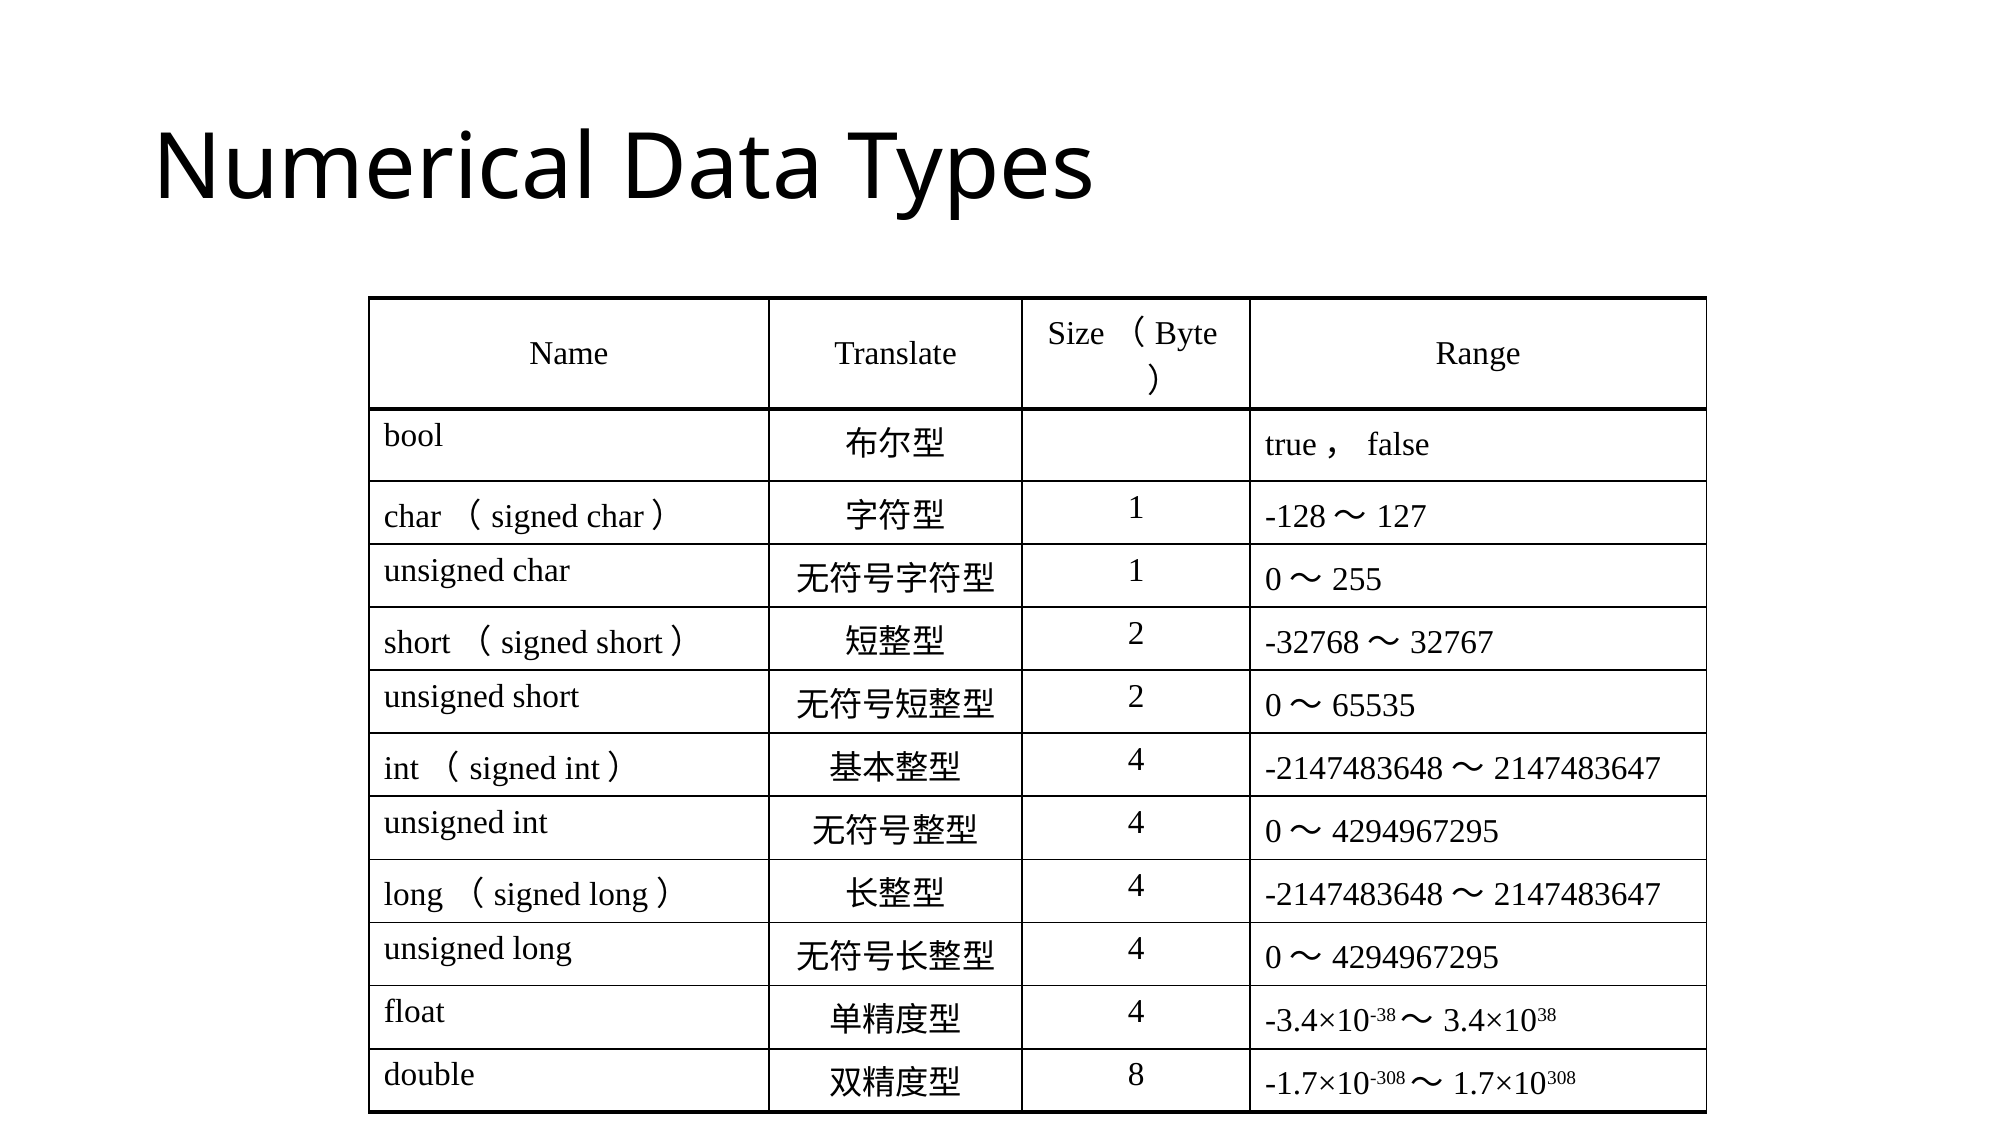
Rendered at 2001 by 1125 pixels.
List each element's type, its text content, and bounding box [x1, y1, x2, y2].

table_cell double [370, 1050, 768, 1110]
table_cell unsigned short [370, 671, 768, 732]
table_cell 4 [1023, 923, 1249, 985]
table_cell -3.4×10-38～3.4×1038 [1251, 986, 1706, 1048]
table_cell 双精度型 [770, 1050, 1021, 1110]
table_cell 无符号字符型 [770, 545, 1021, 606]
table_cell unsigned int [370, 797, 768, 859]
table_header Translate [770, 300, 1021, 407]
title Numerical Data Types [137, 59, 1863, 278]
table_cell char（signed char） [370, 482, 768, 543]
table_cell short（signed short） [370, 608, 768, 669]
table_cell long（signed long） [370, 860, 768, 922]
table_cell 4 [1023, 860, 1249, 922]
table_cell 4 [1023, 734, 1249, 795]
table_cell 短整型 [770, 608, 1021, 669]
table_cell 布尔型 [770, 411, 1021, 480]
table_cell 0～4294967295 [1251, 923, 1706, 985]
table_cell -128～127 [1251, 482, 1706, 543]
table_cell float [370, 986, 768, 1048]
table_cell 0～255 [1251, 545, 1706, 606]
table_cell unsigned long [370, 923, 768, 985]
table_cell 0～65535 [1251, 671, 1706, 732]
table_header Name [370, 300, 768, 407]
table_cell true，false [1251, 411, 1706, 480]
table_cell -1.7×10-308～1.7×10308 [1251, 1050, 1706, 1110]
table_cell 2 [1023, 671, 1249, 732]
table_cell 基本整型 [770, 734, 1021, 795]
table_header Range [1251, 300, 1706, 407]
table_cell 2 [1023, 608, 1249, 669]
table_cell 无符号整型 [770, 797, 1021, 859]
table_cell 无符号长整型 [770, 923, 1021, 985]
table_cell 长整型 [770, 860, 1021, 922]
table_cell int（signed int） [370, 734, 768, 795]
table_cell [1023, 411, 1249, 480]
table_cell unsigned char [370, 545, 768, 606]
table_header Size（Byte） [1023, 300, 1249, 407]
table_cell 字符型 [770, 482, 1021, 543]
table_cell 1 [1023, 482, 1249, 543]
table_cell bool [370, 411, 768, 480]
table_cell 0～4294967295 [1251, 797, 1706, 859]
table_cell 8 [1023, 1050, 1249, 1110]
table_cell 1 [1023, 545, 1249, 606]
table_cell 单精度型 [770, 986, 1021, 1048]
table_cell 4 [1023, 986, 1249, 1048]
table_cell -2147483648～2147483647 [1251, 860, 1706, 922]
table_cell -2147483648～2147483647 [1251, 734, 1706, 795]
table_cell 4 [1023, 797, 1249, 859]
table_cell -32768～32767 [1251, 608, 1706, 669]
table_cell 无符号短整型 [770, 671, 1021, 732]
